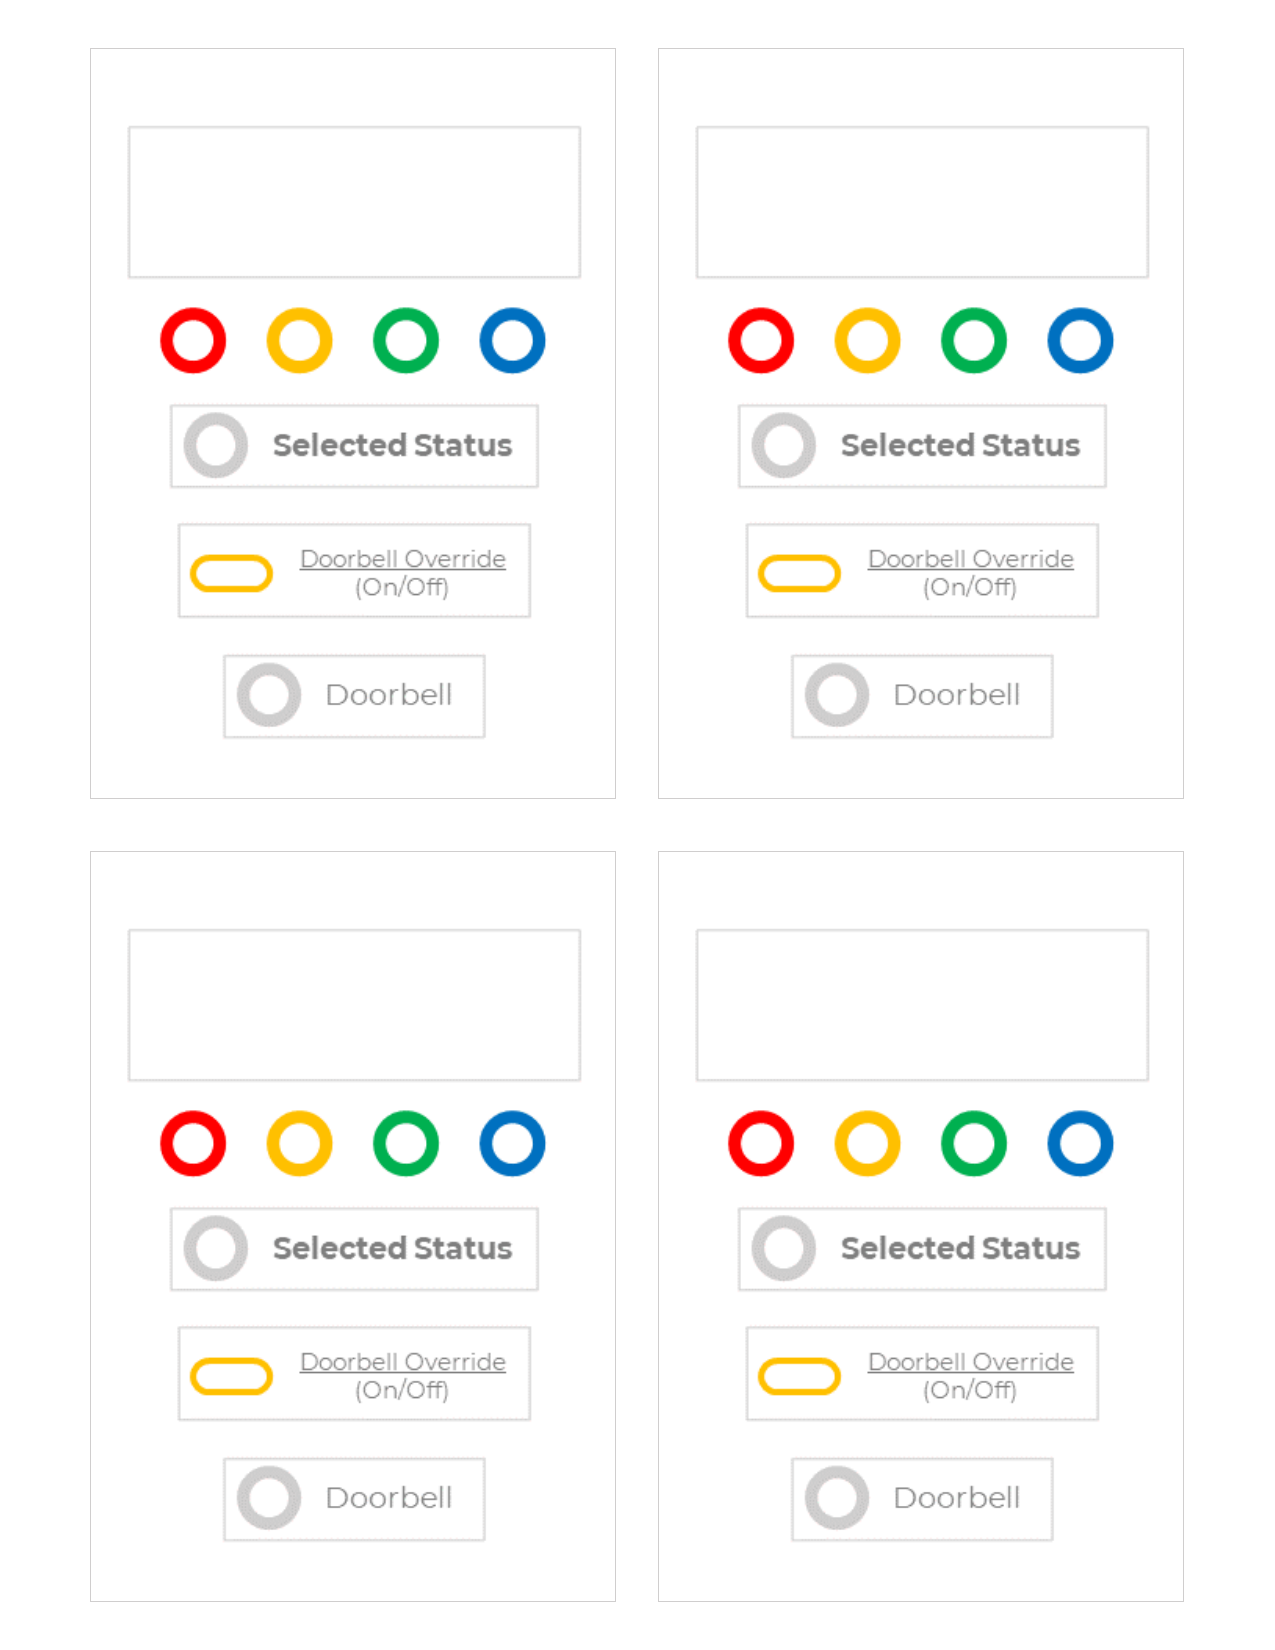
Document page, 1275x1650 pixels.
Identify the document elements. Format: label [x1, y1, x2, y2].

text_box [90, 48, 1184, 1602]
